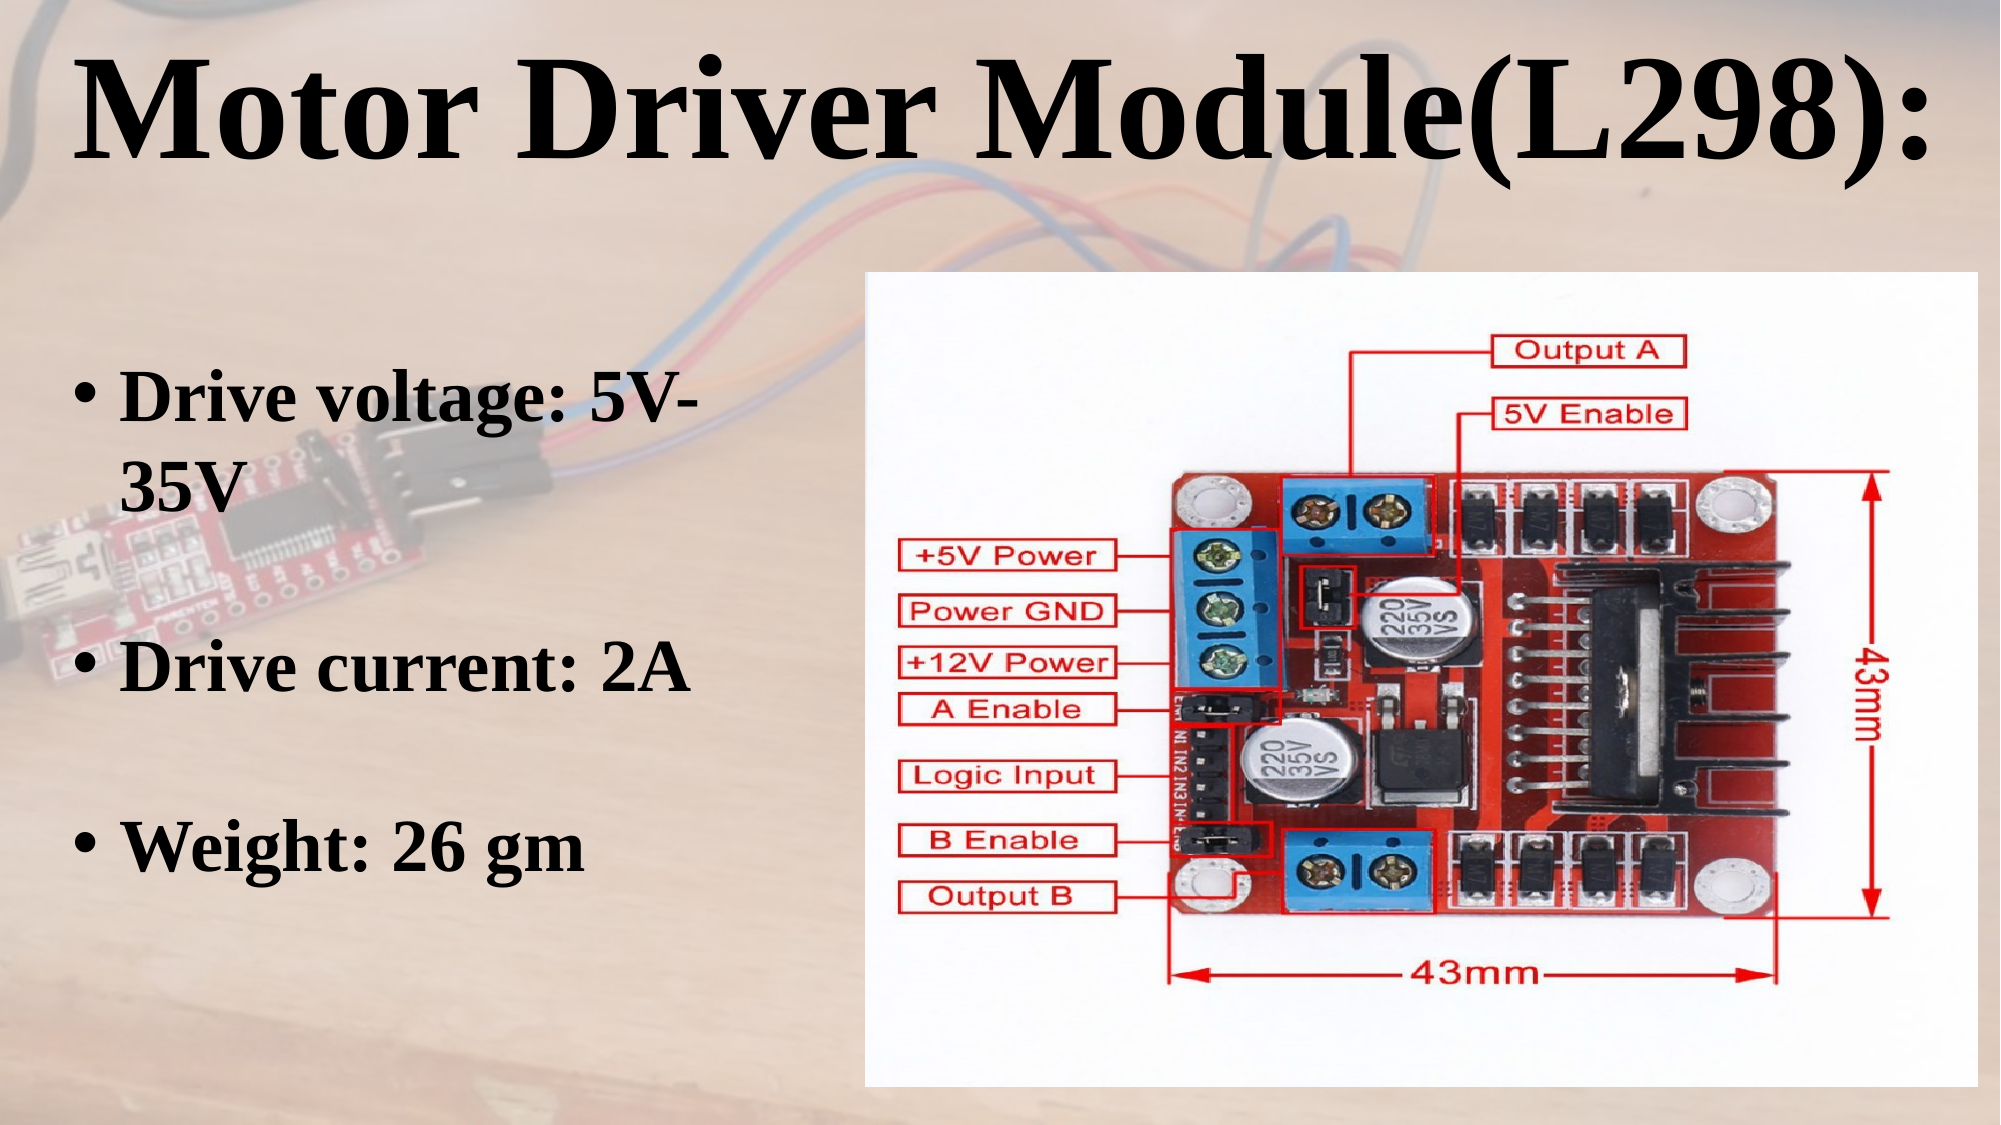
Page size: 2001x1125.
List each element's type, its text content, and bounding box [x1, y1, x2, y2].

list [865, 272, 1978, 1087]
text_box Drive voltage: 5V-35V Drive current: 2A Weight: 26 gm [57, 339, 827, 894]
title Motor Driver Module(L298): [57, 16, 1978, 204]
